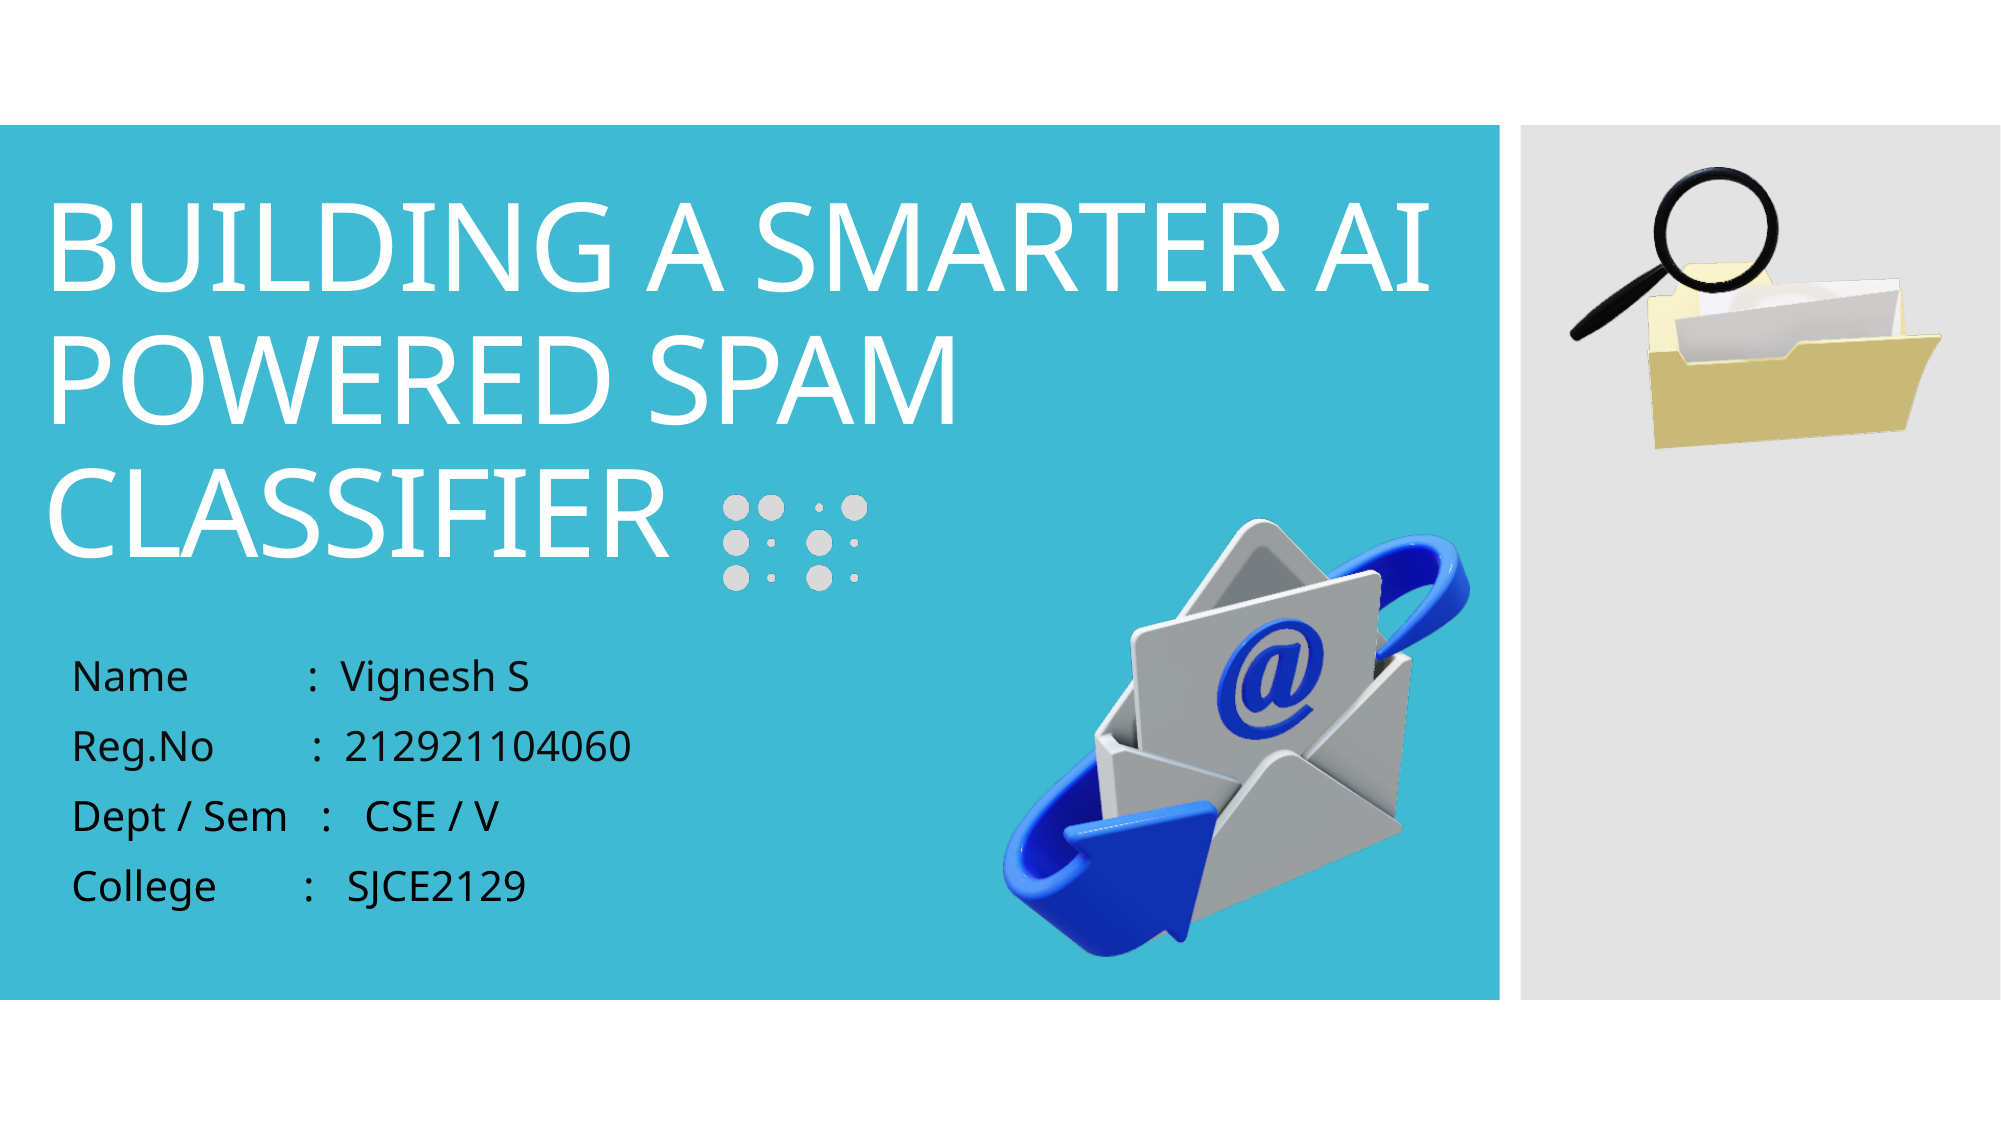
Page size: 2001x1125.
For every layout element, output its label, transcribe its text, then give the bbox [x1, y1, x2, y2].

title BUILDING A SMARTER AI POWERED SPAM CLASSIFIER [27, 165, 1496, 592]
picture [689, 437, 901, 648]
picture [996, 477, 1496, 964]
picture [1564, 165, 1949, 471]
subtitle Name : Vignesh S Reg.No : 212921104060 Dept / Sem : CSE / V College : SJCE2129 [56, 647, 996, 960]
